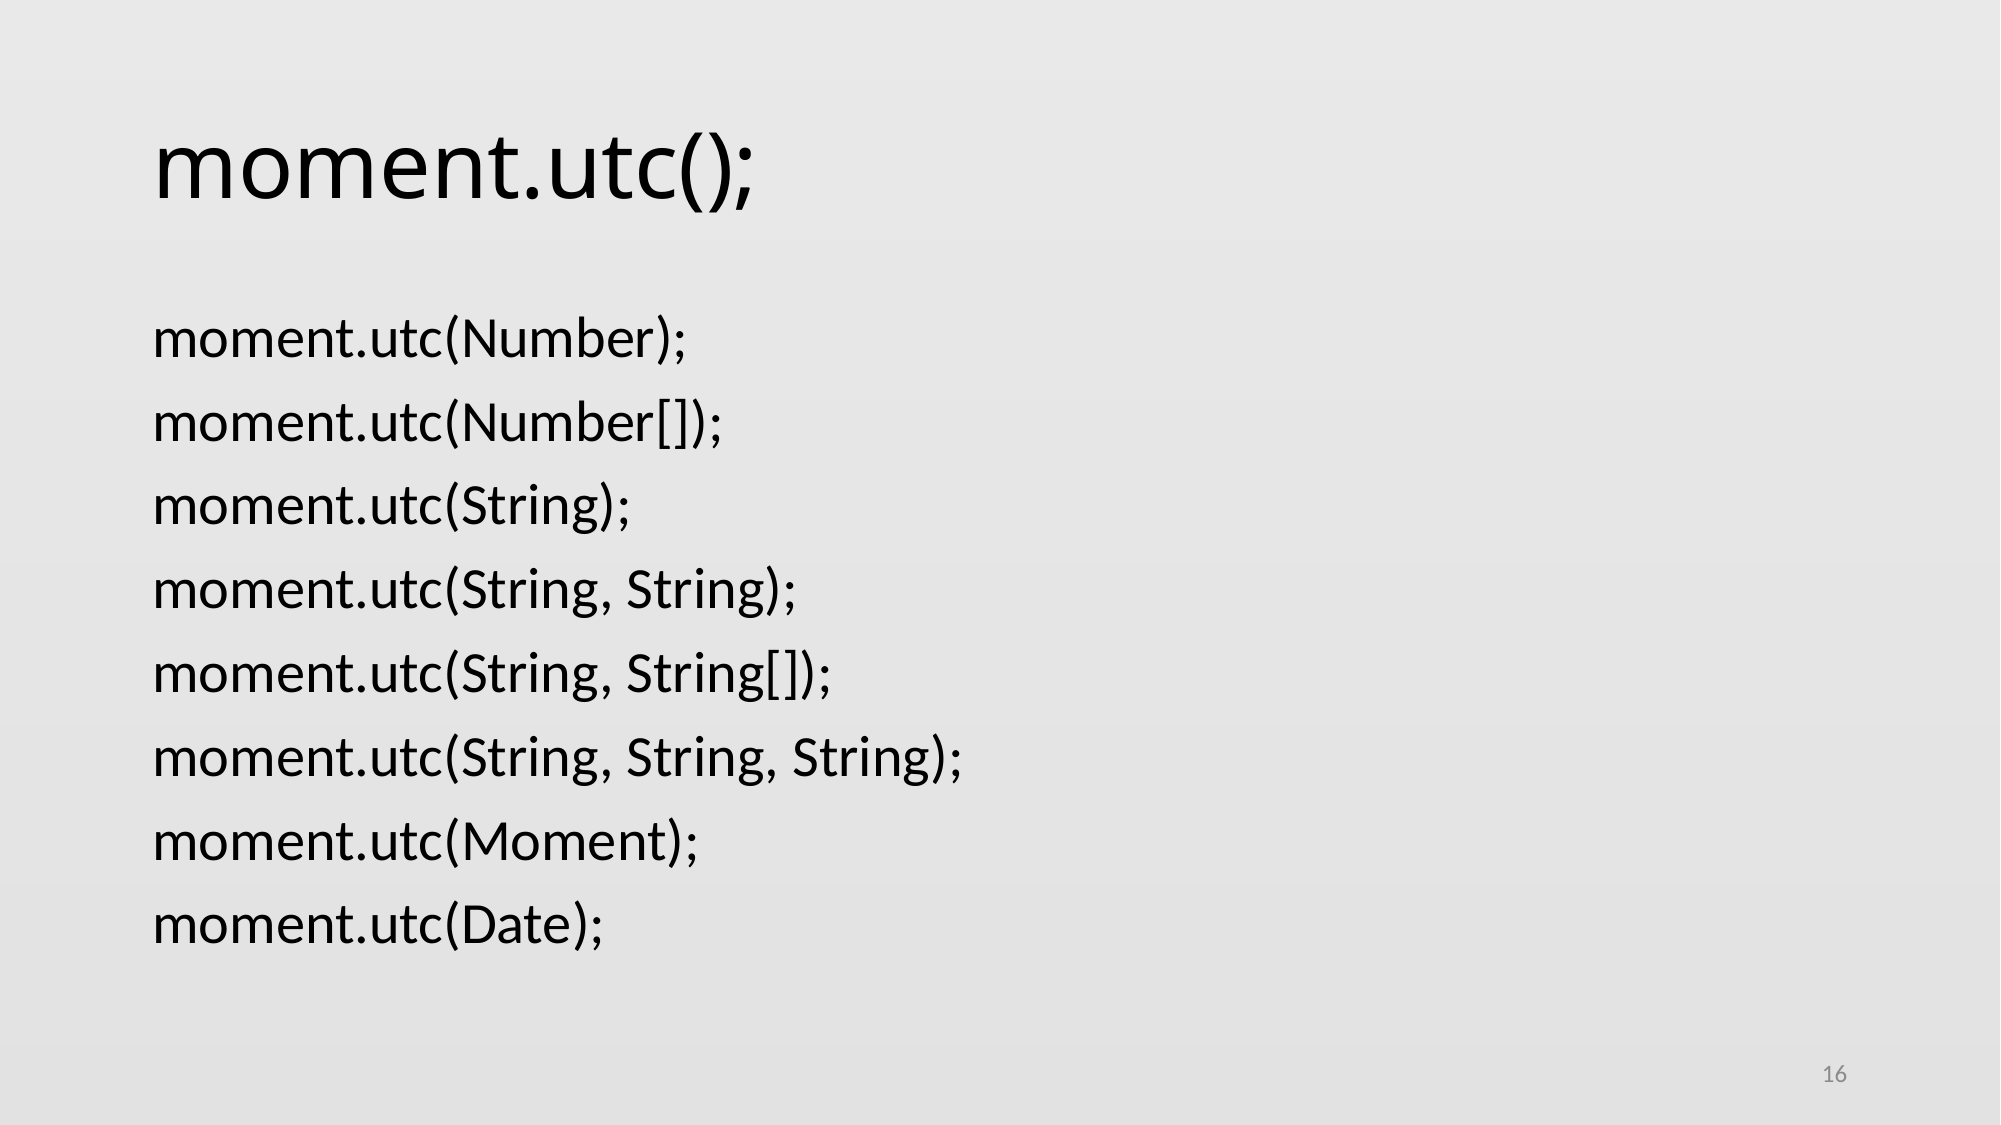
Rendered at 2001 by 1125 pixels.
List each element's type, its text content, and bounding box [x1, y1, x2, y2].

title moment.utc(); [137, 59, 1863, 278]
list moment.utc(Number); moment.utc(Number[]); moment.utc(String); moment.utc(String, String); moment.utc(String, String[]); moment.utc(String, String, String); moment.utc(Moment); moment.utc(Date); [137, 299, 1863, 1014]
slide_number 16 [1412, 1042, 1863, 1103]
